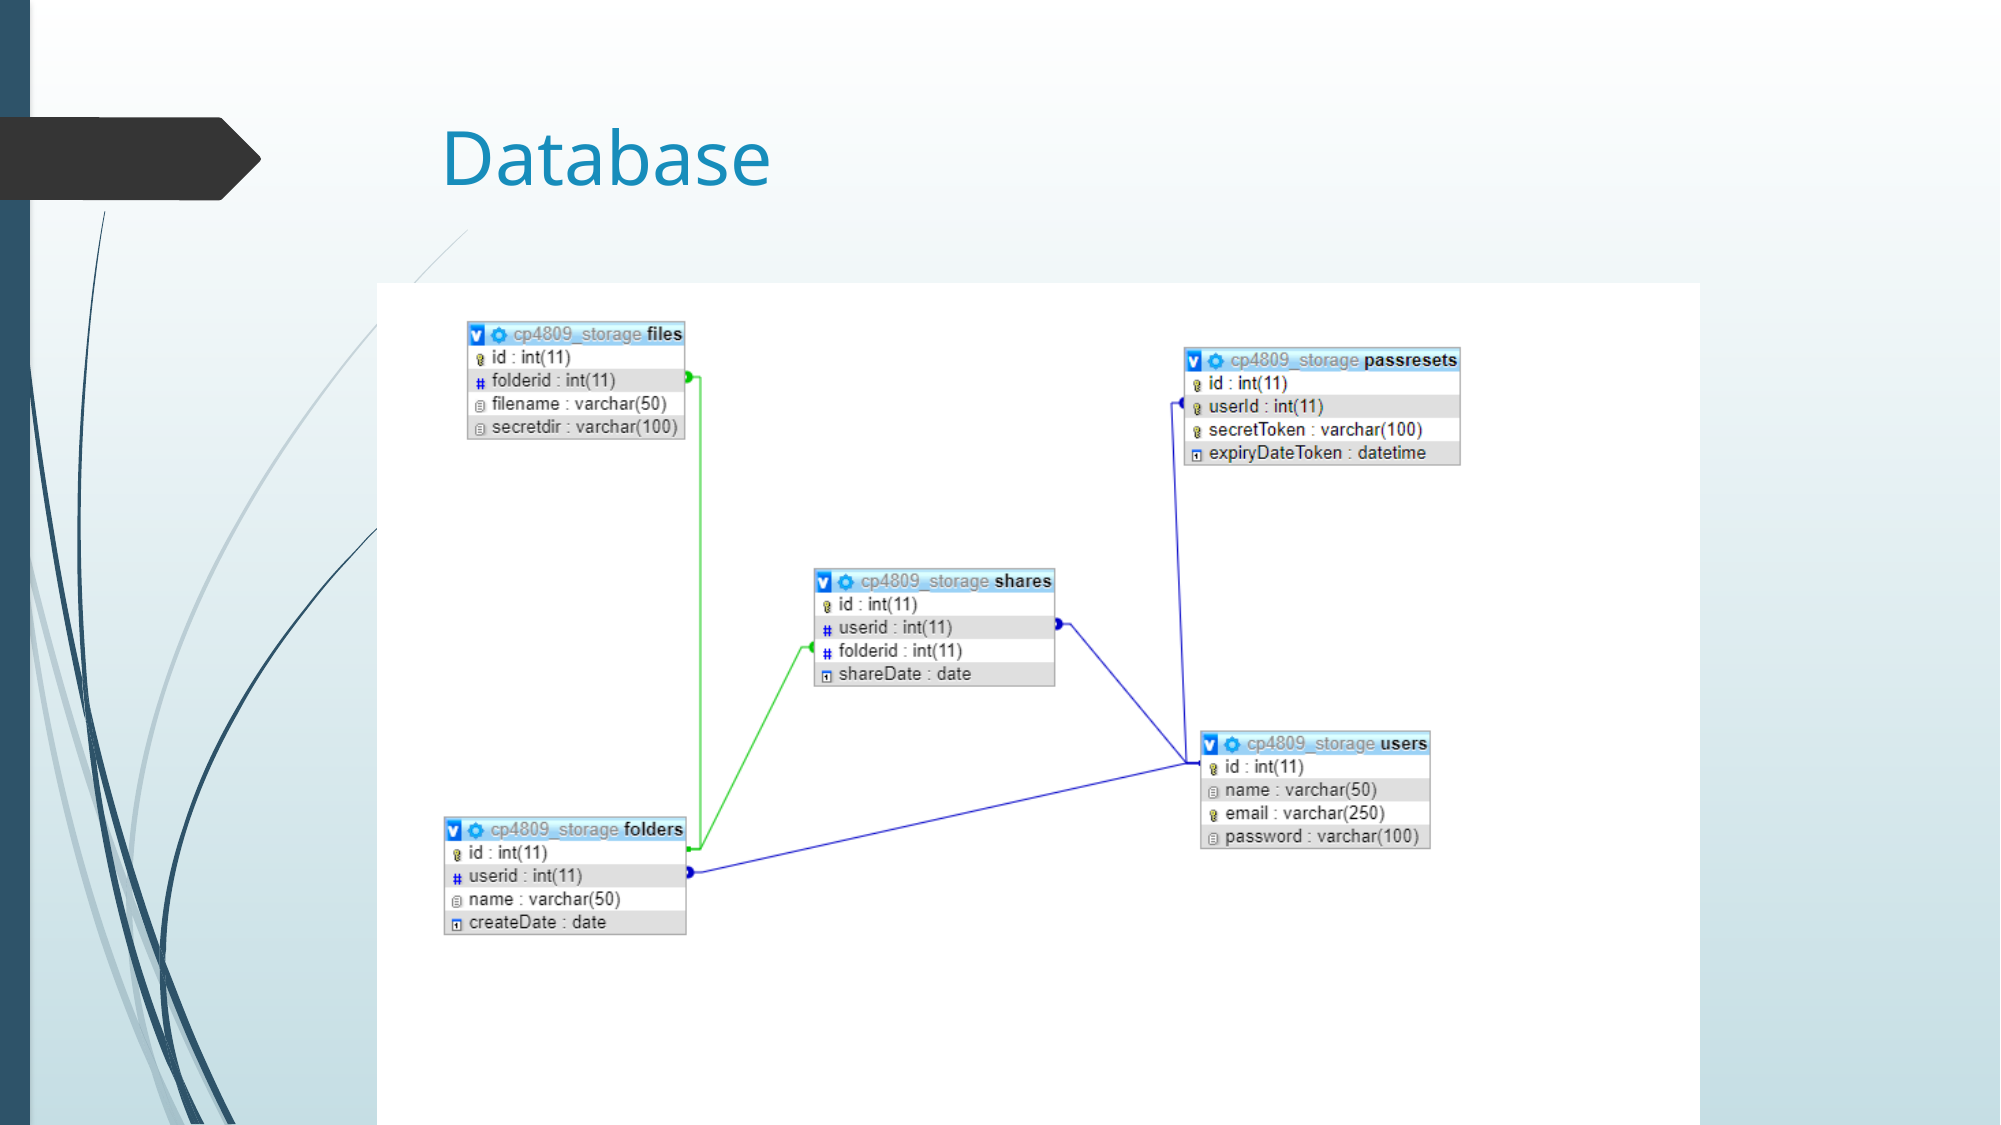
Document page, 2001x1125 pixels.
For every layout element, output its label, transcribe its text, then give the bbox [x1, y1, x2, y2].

picture [377, 282, 1700, 1125]
title Database [425, 102, 1888, 313]
